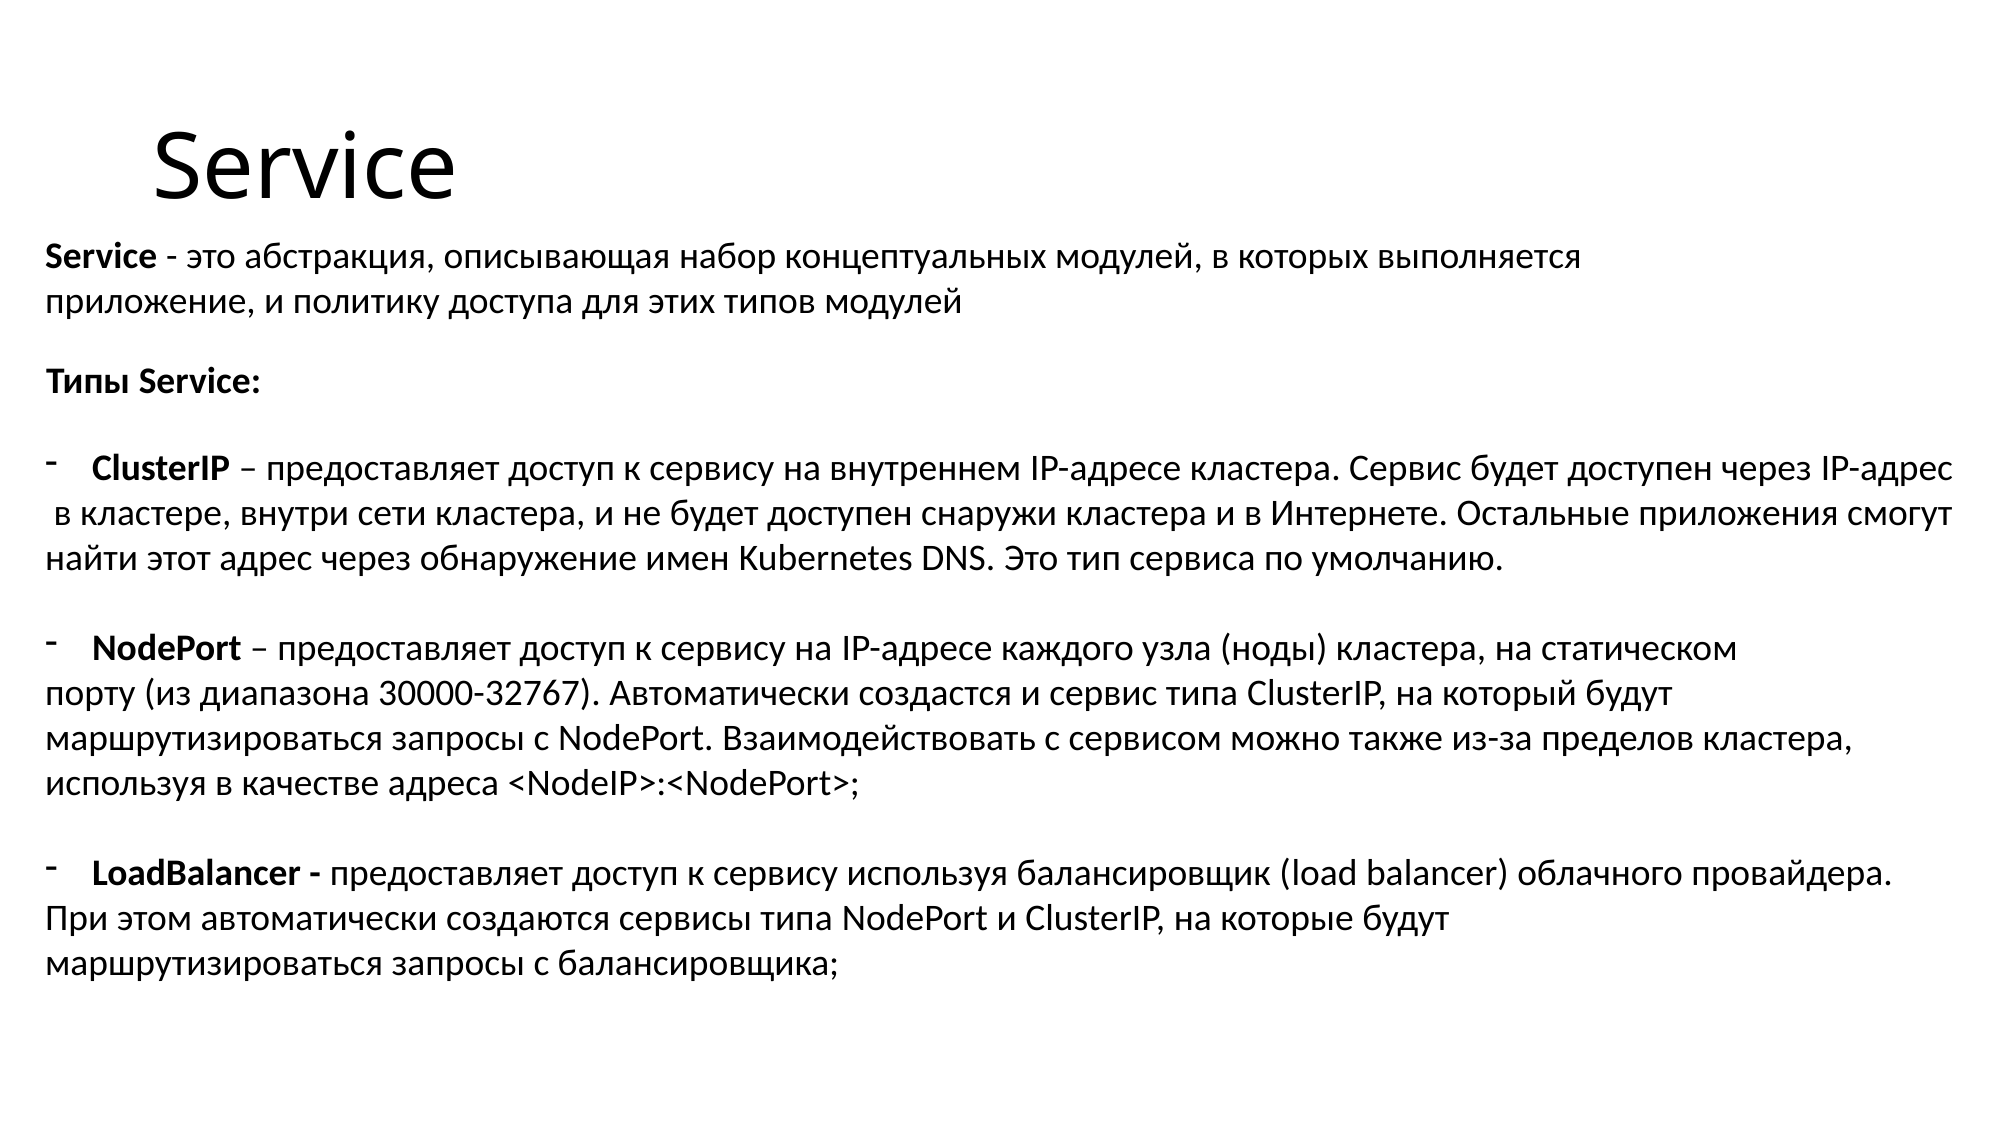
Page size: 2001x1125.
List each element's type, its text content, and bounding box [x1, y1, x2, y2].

text_box ClusterIP – предоставляет доступ к сервису на внутреннем IP-адресе кластера. Сервис будет доступен через IP-адрес в кластере, внутри сети кластера, и не будет доступен снаружи кластера и в Интернете. Остальные приложения смогут найти этот адрес через обнаружение имен Kubernetes DNS. Это тип сервиса по умолчанию. NodePort – предоставляет доступ к сервису на IP-адресе каждого узла (ноды) кластера, на статическом порту (из диапазона 30000-32767). Автоматически создастся и сервис типа ClusterIP, на который будут маршрутизироваться запросы с NodePort. Взаимодействовать с сервисом можно также из-за пределов кластера, используя в качестве адреса <NodeIP>:<NodePort>; LoadBalancer - предоставляет доступ к сервису используя балансировщик (load balancer) облачного провайдера. При этом автоматически создаются сервисы типа NodePort и ClusterIP, на которые будут маршрутизироваться запросы с балансировщика; [30, 435, 2000, 991]
text_box Service - это абстракция, описывающая набор концептуальных модулей, в которых выполняется приложение, и политику доступа для этих типов модулей [30, 223, 1657, 329]
title Service [137, 59, 1863, 278]
text_box Типы Service: [31, 348, 277, 409]
